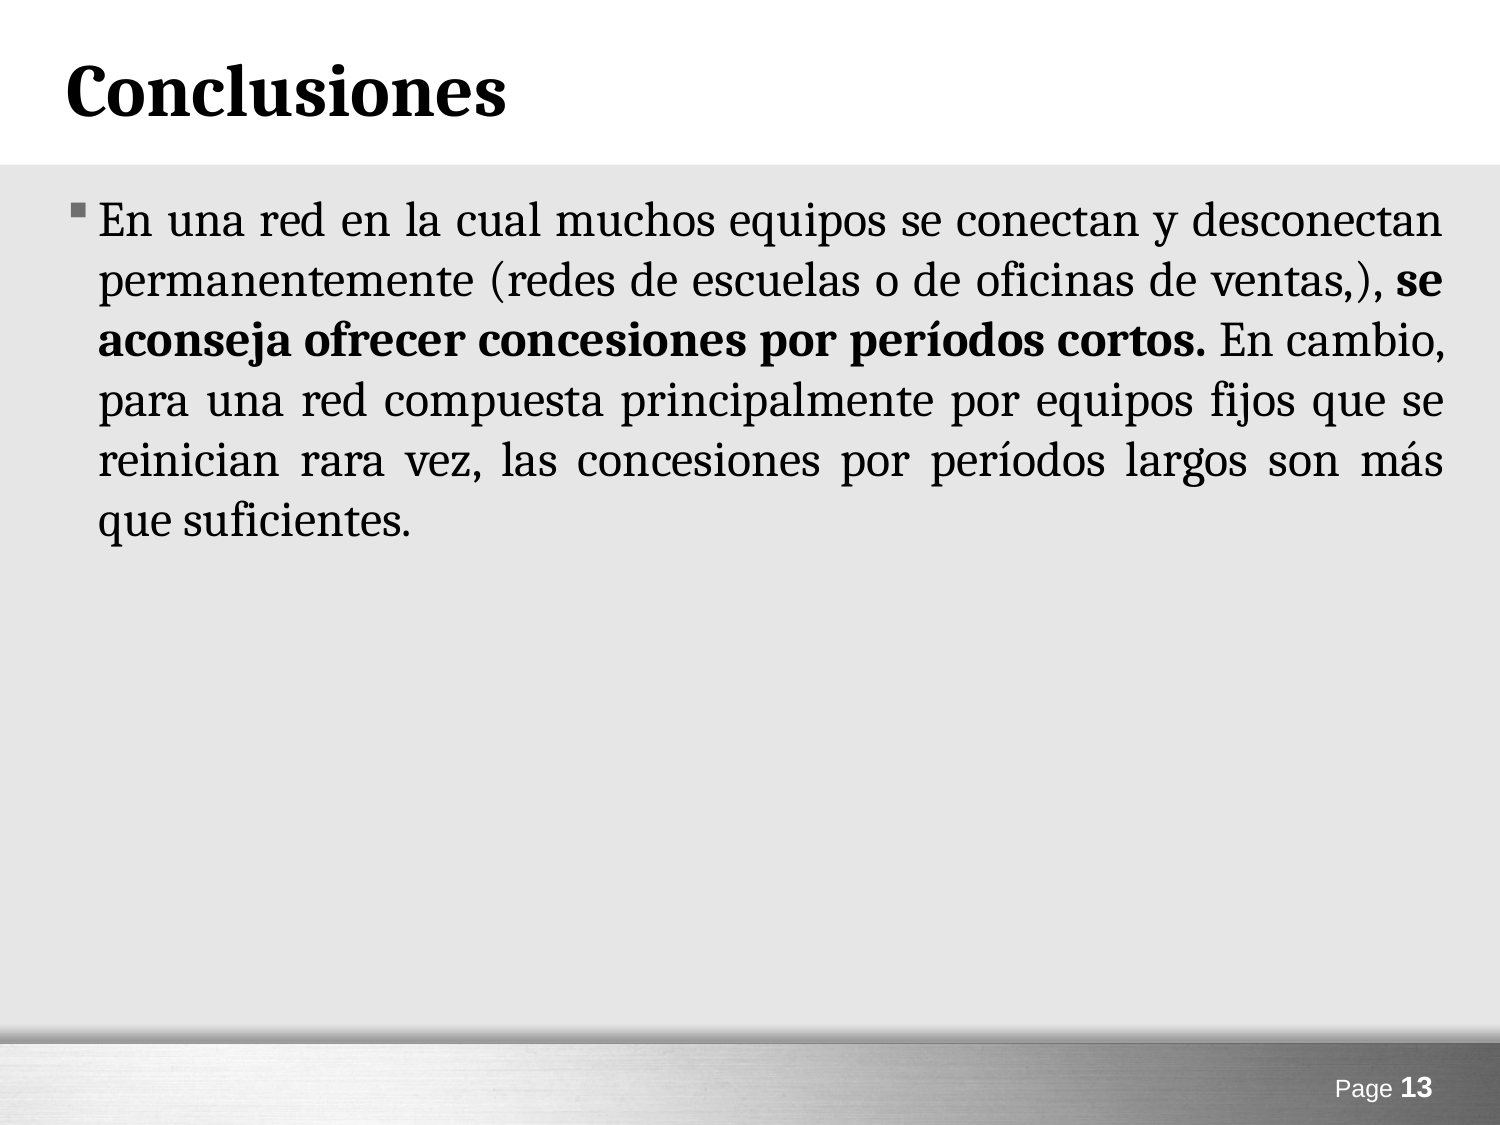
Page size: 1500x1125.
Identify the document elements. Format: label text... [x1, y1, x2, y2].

footer Page 13 [1319, 1060, 1495, 1101]
title Conclusiones [66, 37, 1042, 137]
list En una red en la cual muchos equipos se conectan y desconectan permanentemente (redes de escuelas o de oficinas de ventas,), se aconseja ofrecer concesiones por períodos cortos. En cambio, para una red compuesta principalmente por equipos fijos que se reinician rara vez, las concesiones por períodos largos son más que suficientes. [66, 178, 1445, 1025]
picture [0, 1044, 1500, 1125]
